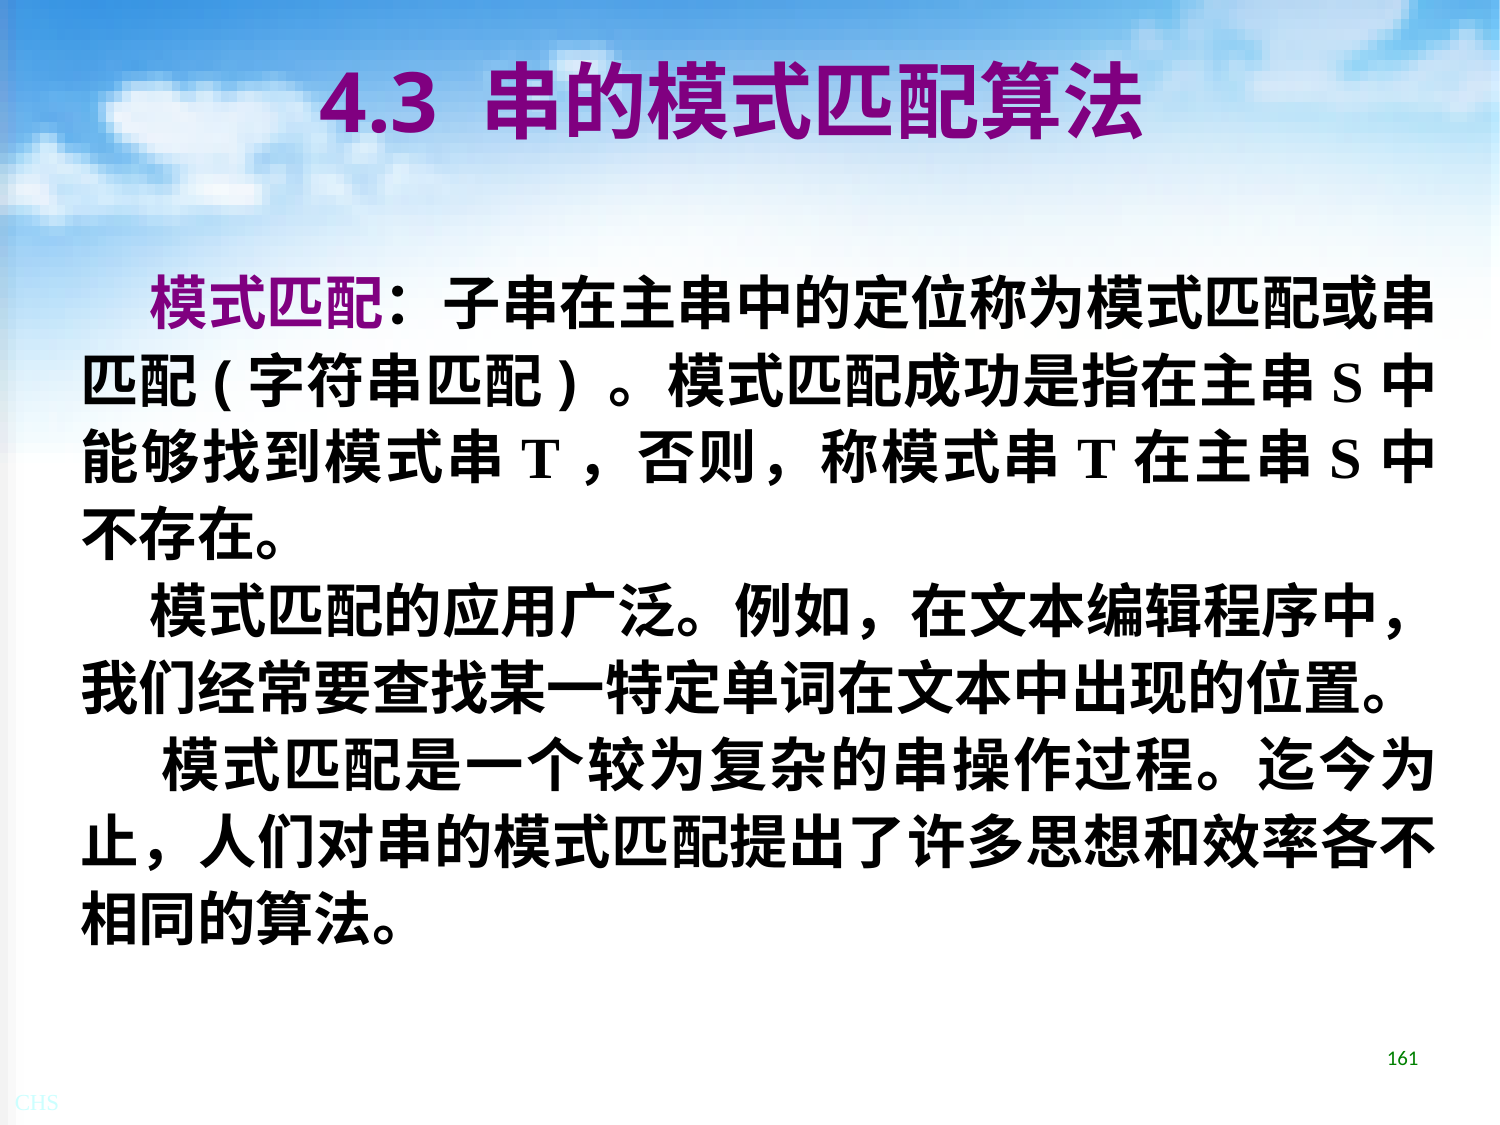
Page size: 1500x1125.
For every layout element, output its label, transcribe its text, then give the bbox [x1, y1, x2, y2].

picture [0, 0, 1500, 1125]
slide_number 161 [1370, 1042, 1435, 1072]
title 4.3 串的模式匹配算法 [124, 24, 1341, 173]
list 模式匹配：子串在主串中的定位称为模式匹配或串匹配(字符串匹配) 。模式匹配成功是指在主串S中能够找到模式串T，否则，称模式串T在主串S中不存在。 模式匹配的应用广泛。例如，在文本编辑程序中，我们经常要查找某一特定单词在文本中出现的位置。 模式匹配是一个较为复杂的串操作过程。迄今为止，人们对串的模式匹配提出了许多思想和效率各不相同的算法。 [65, 251, 1453, 1044]
